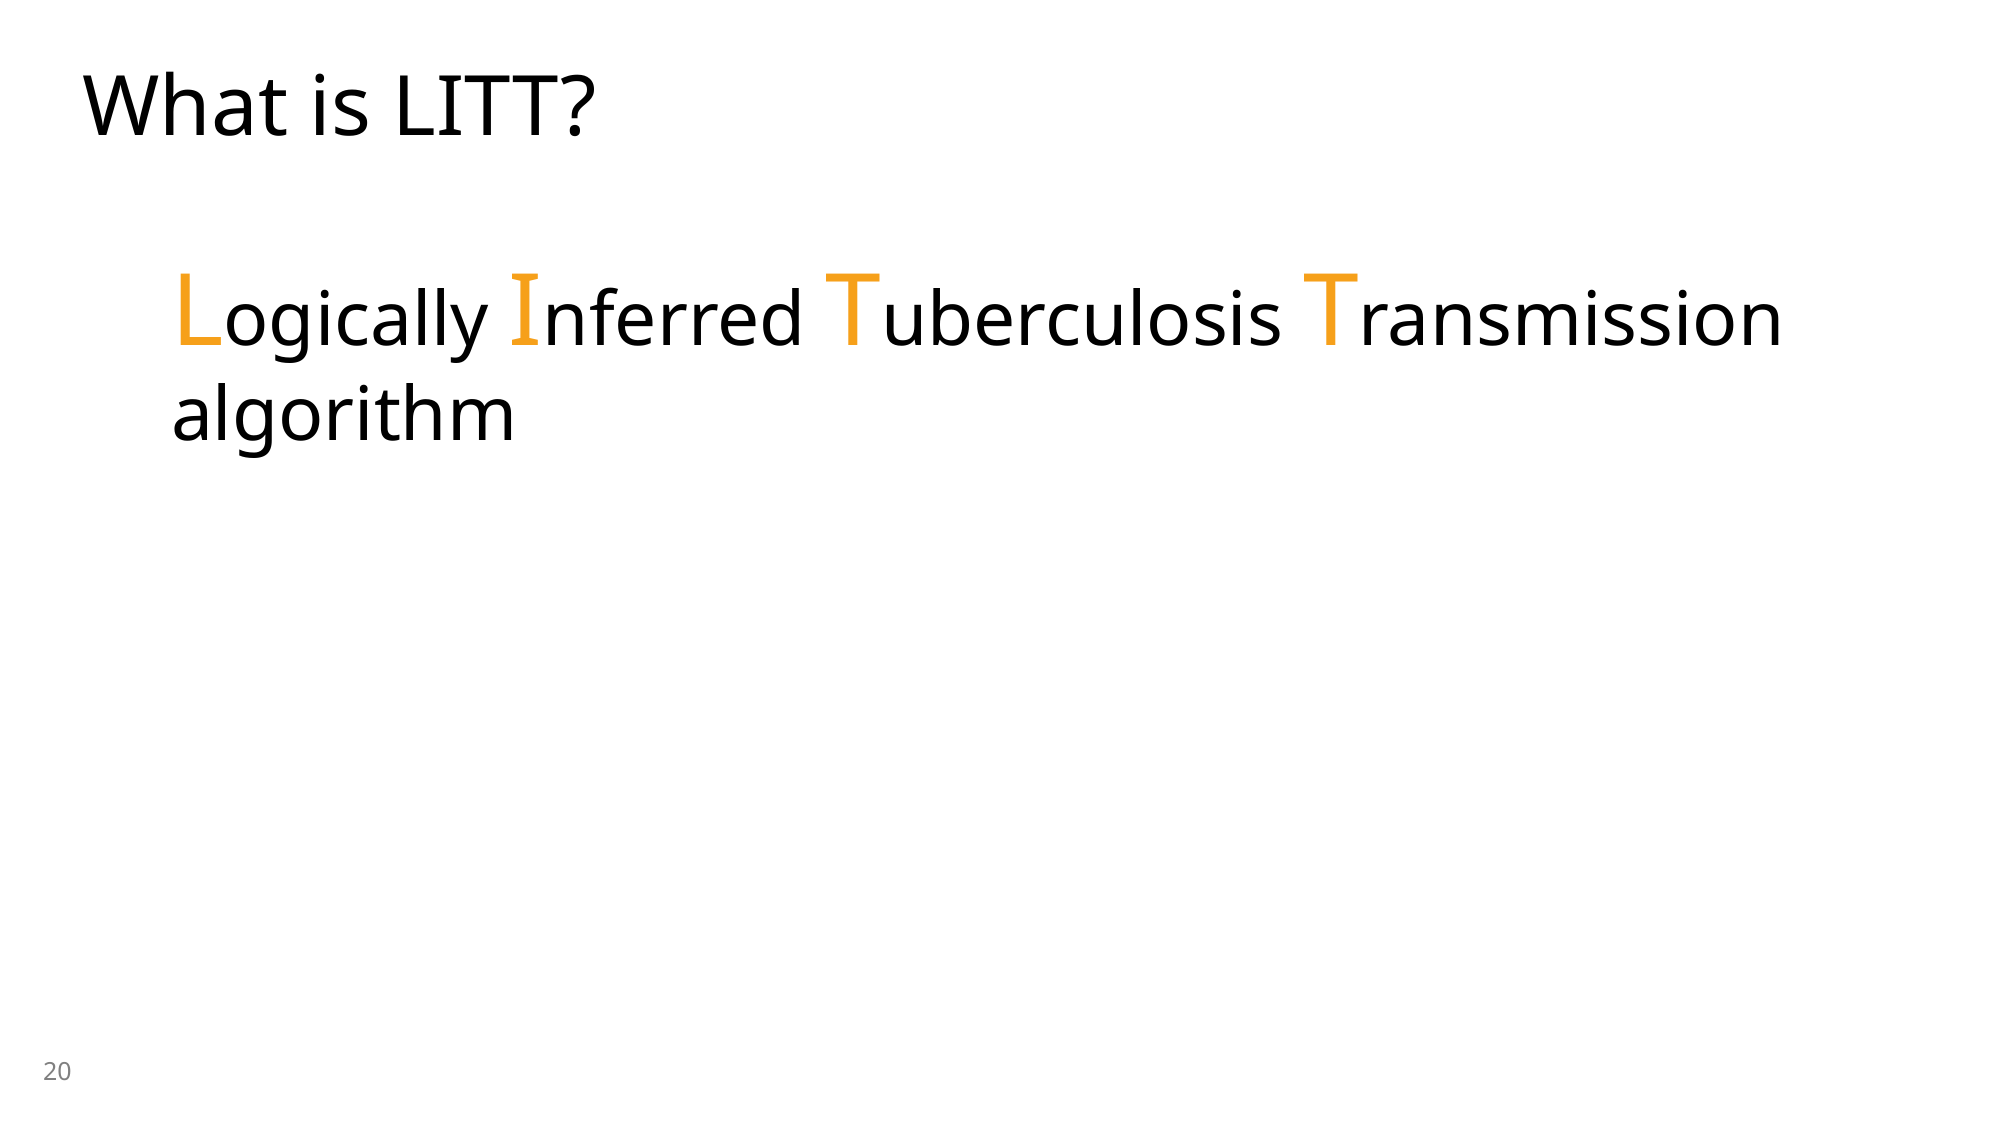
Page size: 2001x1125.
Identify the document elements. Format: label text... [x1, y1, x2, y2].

slide_number 20 [28, 1042, 479, 1103]
title What is LITT? [67, 0, 1793, 218]
text_box Logically Inferred Tuberculosis Transmission algorithm [156, 237, 1840, 463]
